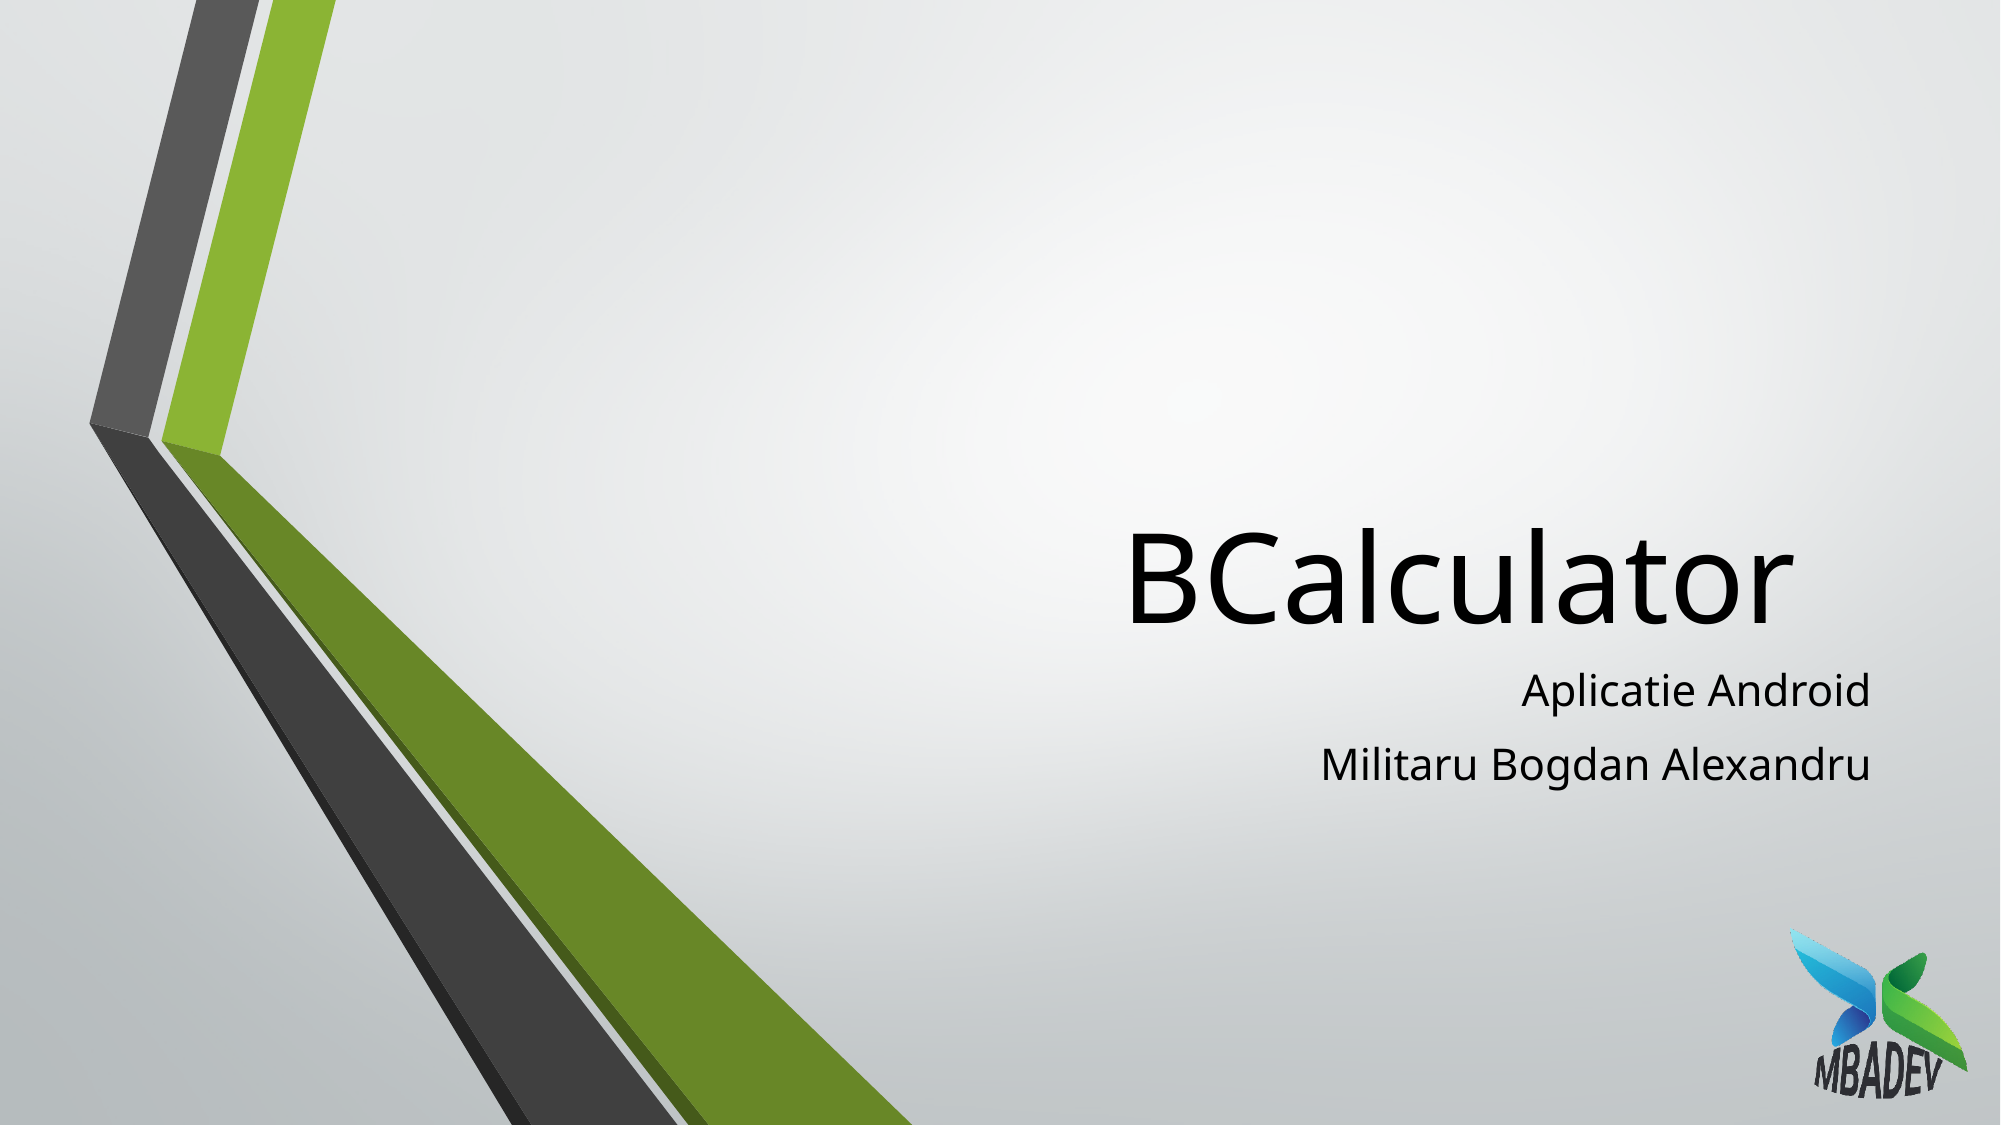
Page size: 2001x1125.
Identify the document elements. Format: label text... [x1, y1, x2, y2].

picture [1782, 927, 1977, 1109]
title BCalculator [480, 226, 1887, 656]
subtitle Aplicatie Android Militaru Bogdan Alexandru [740, 655, 1887, 884]
